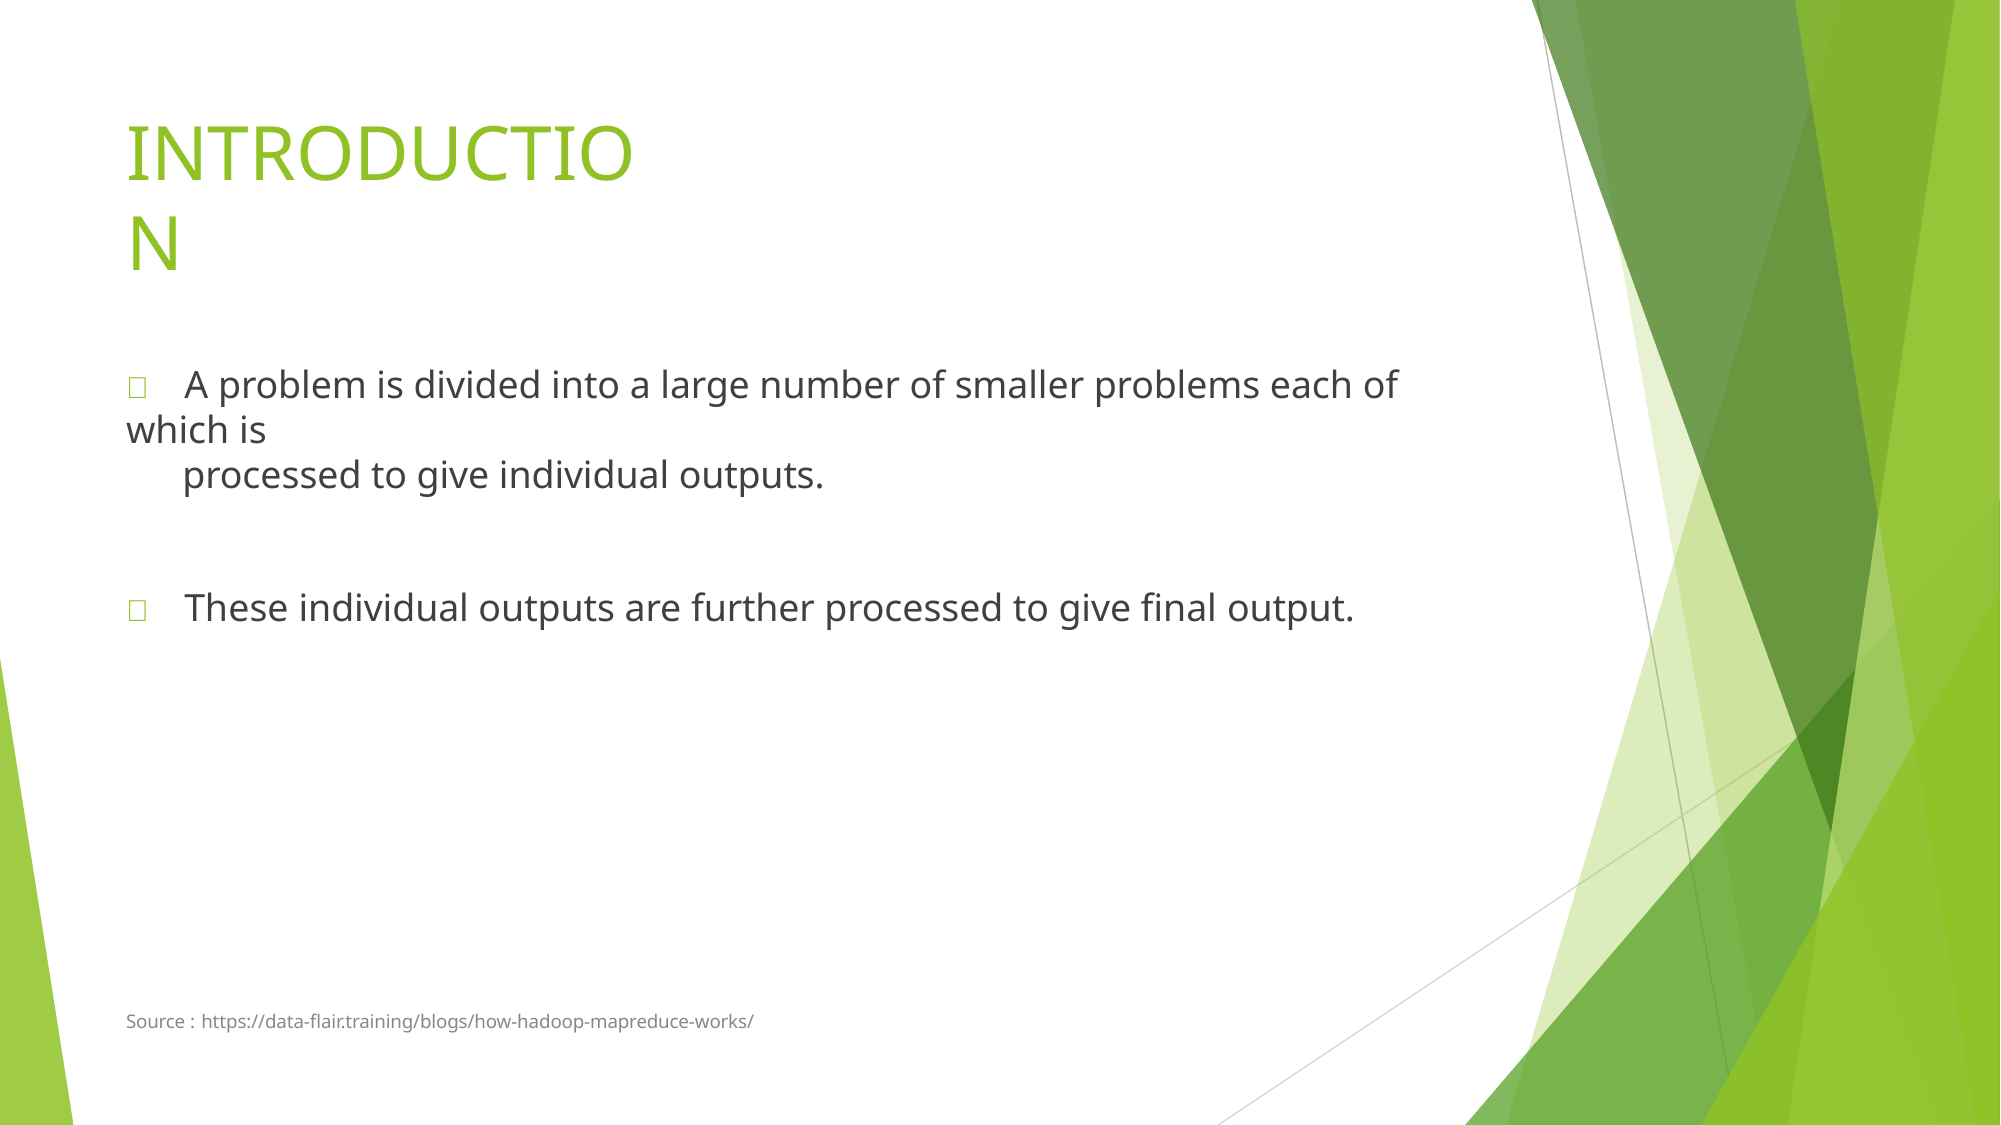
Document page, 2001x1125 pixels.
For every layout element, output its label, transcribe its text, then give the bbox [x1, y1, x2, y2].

title INTRODUCTION [124, 103, 637, 294]
text_box  A problem is divided into a large number of smaller problems each of which is processed to give individual outputs.  These individual outputs are further processed to give final output. [124, 358, 1496, 630]
footer Source : https://data-flair.training/blogs/how-hadoop-mapreduce-works/ [124, 1008, 755, 1125]
